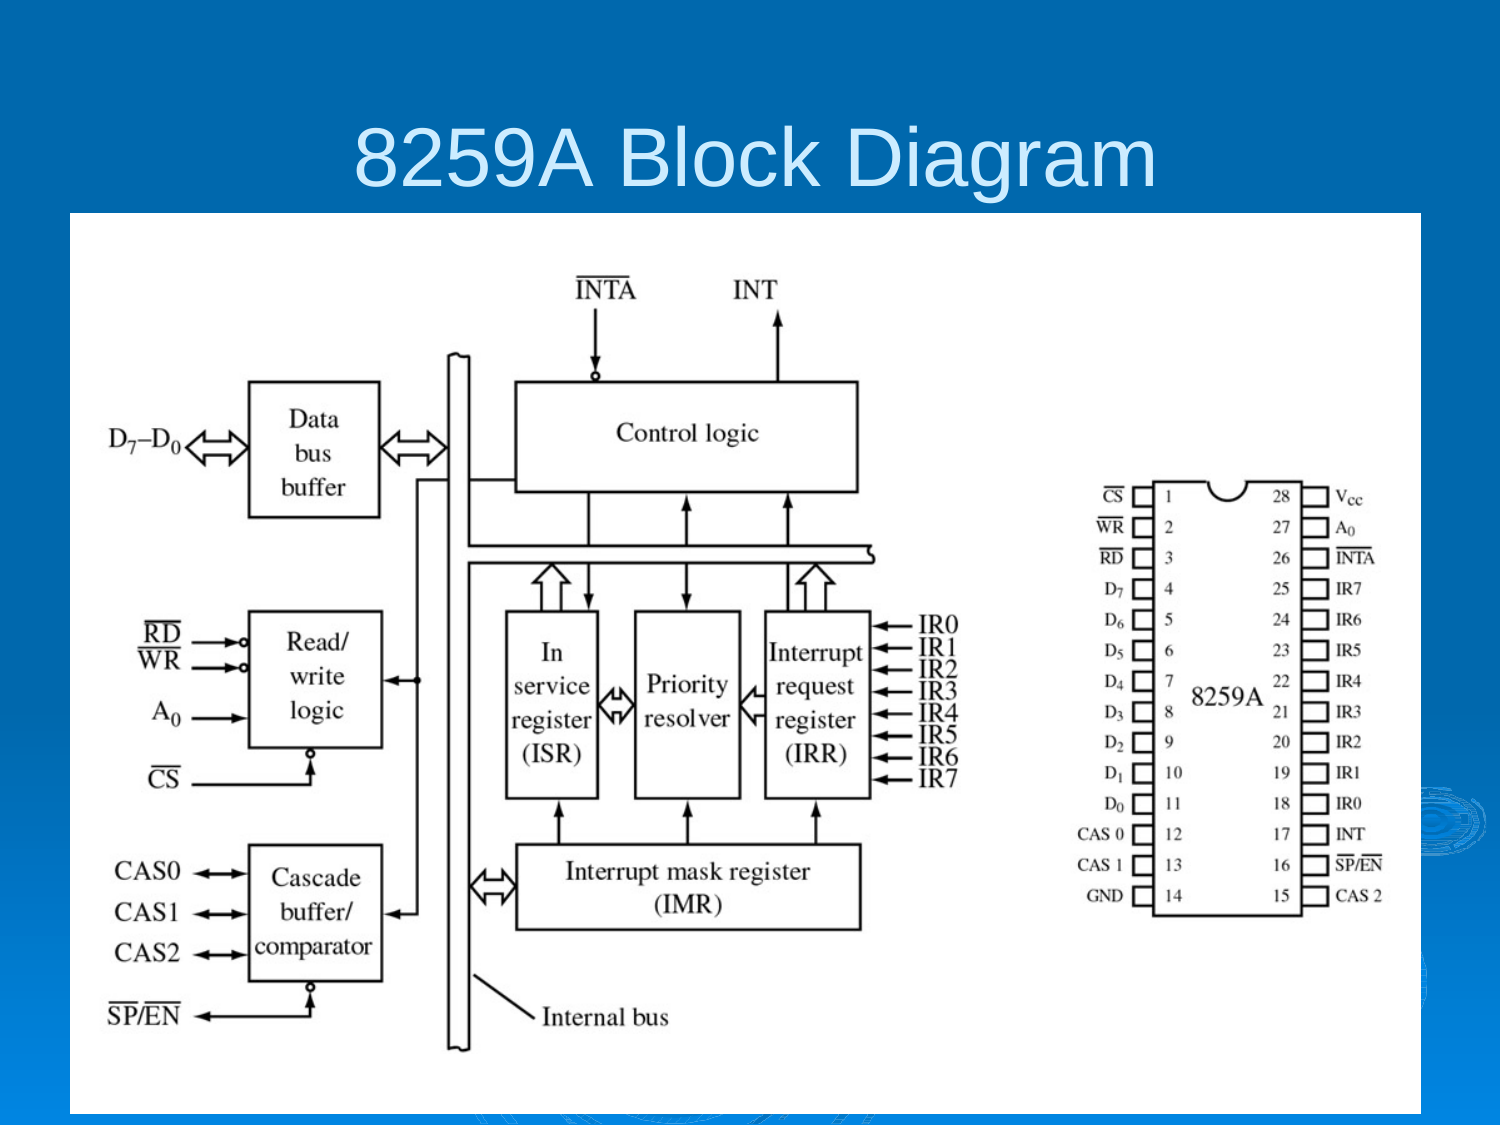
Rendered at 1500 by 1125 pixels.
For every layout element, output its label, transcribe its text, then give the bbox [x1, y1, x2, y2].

picture [70, 212, 1421, 1114]
text_box [1425, 787, 1487, 856]
title 8259A Block Diagram [88, 54, 1412, 211]
